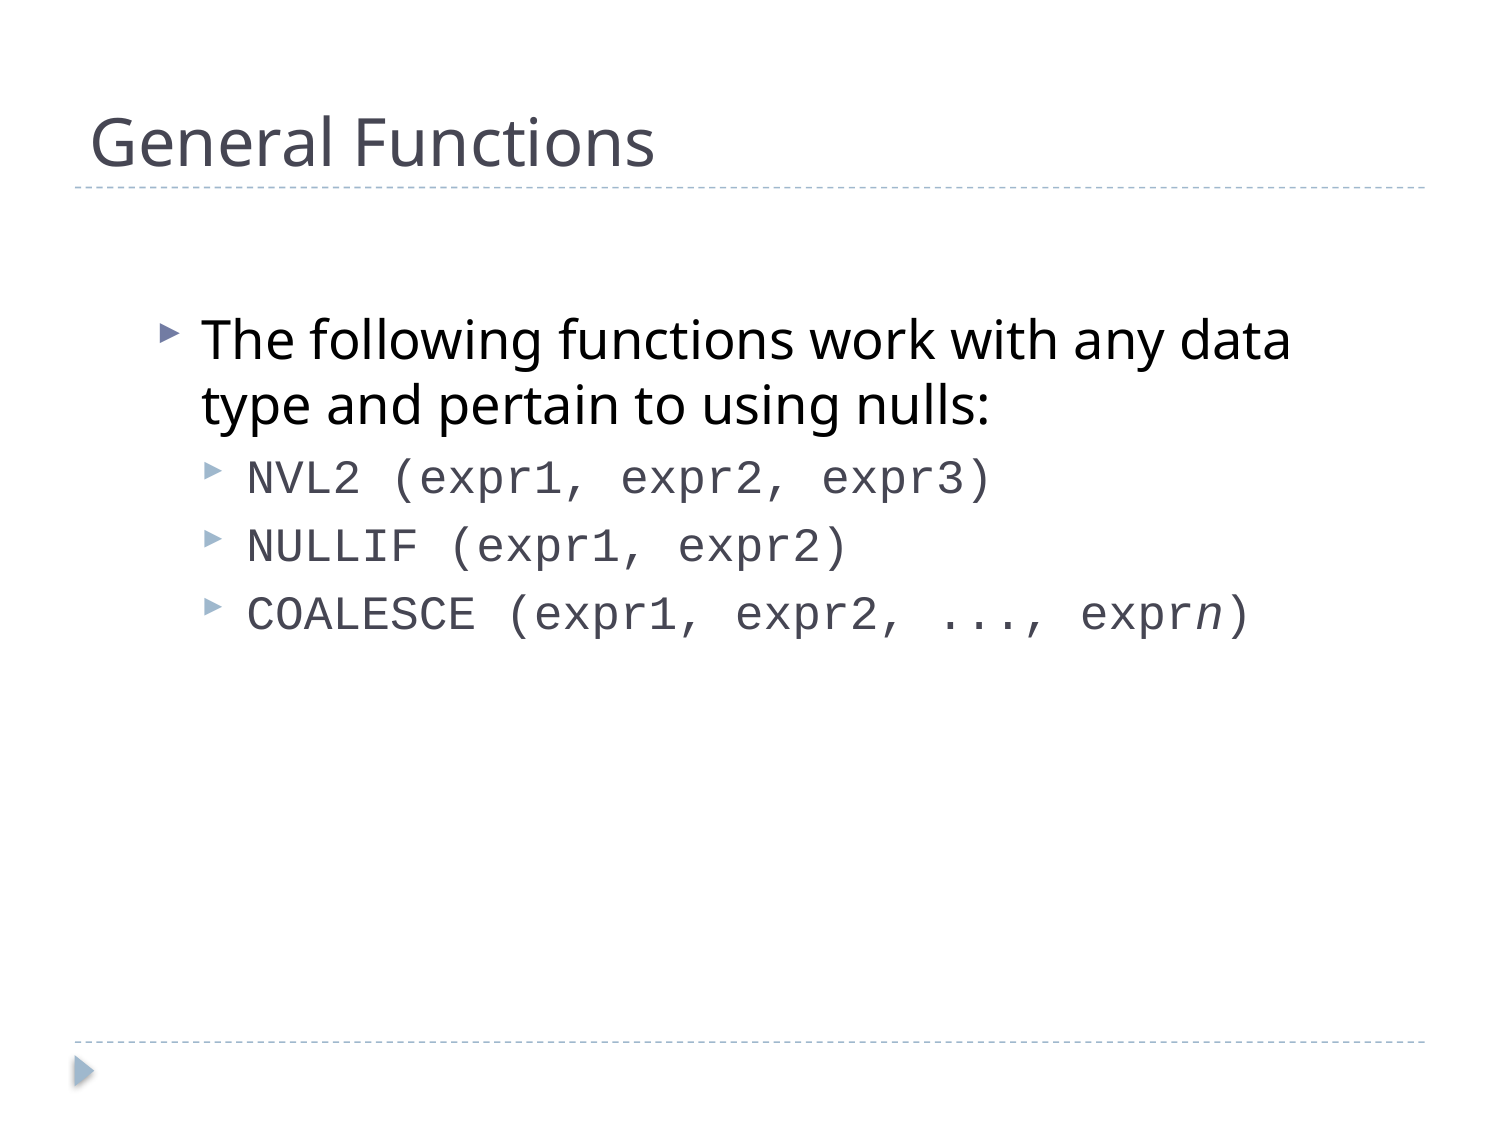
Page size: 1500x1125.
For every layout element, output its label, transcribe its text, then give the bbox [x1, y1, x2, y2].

title General Functions [75, 24, 1425, 188]
list The following functions work with any data type and pertain to using nulls: NVL2 (expr1, expr2, expr3) NULLIF (expr1, expr2) COALESCE (expr1, expr2, ..., exprn) [141, 297, 1350, 676]
